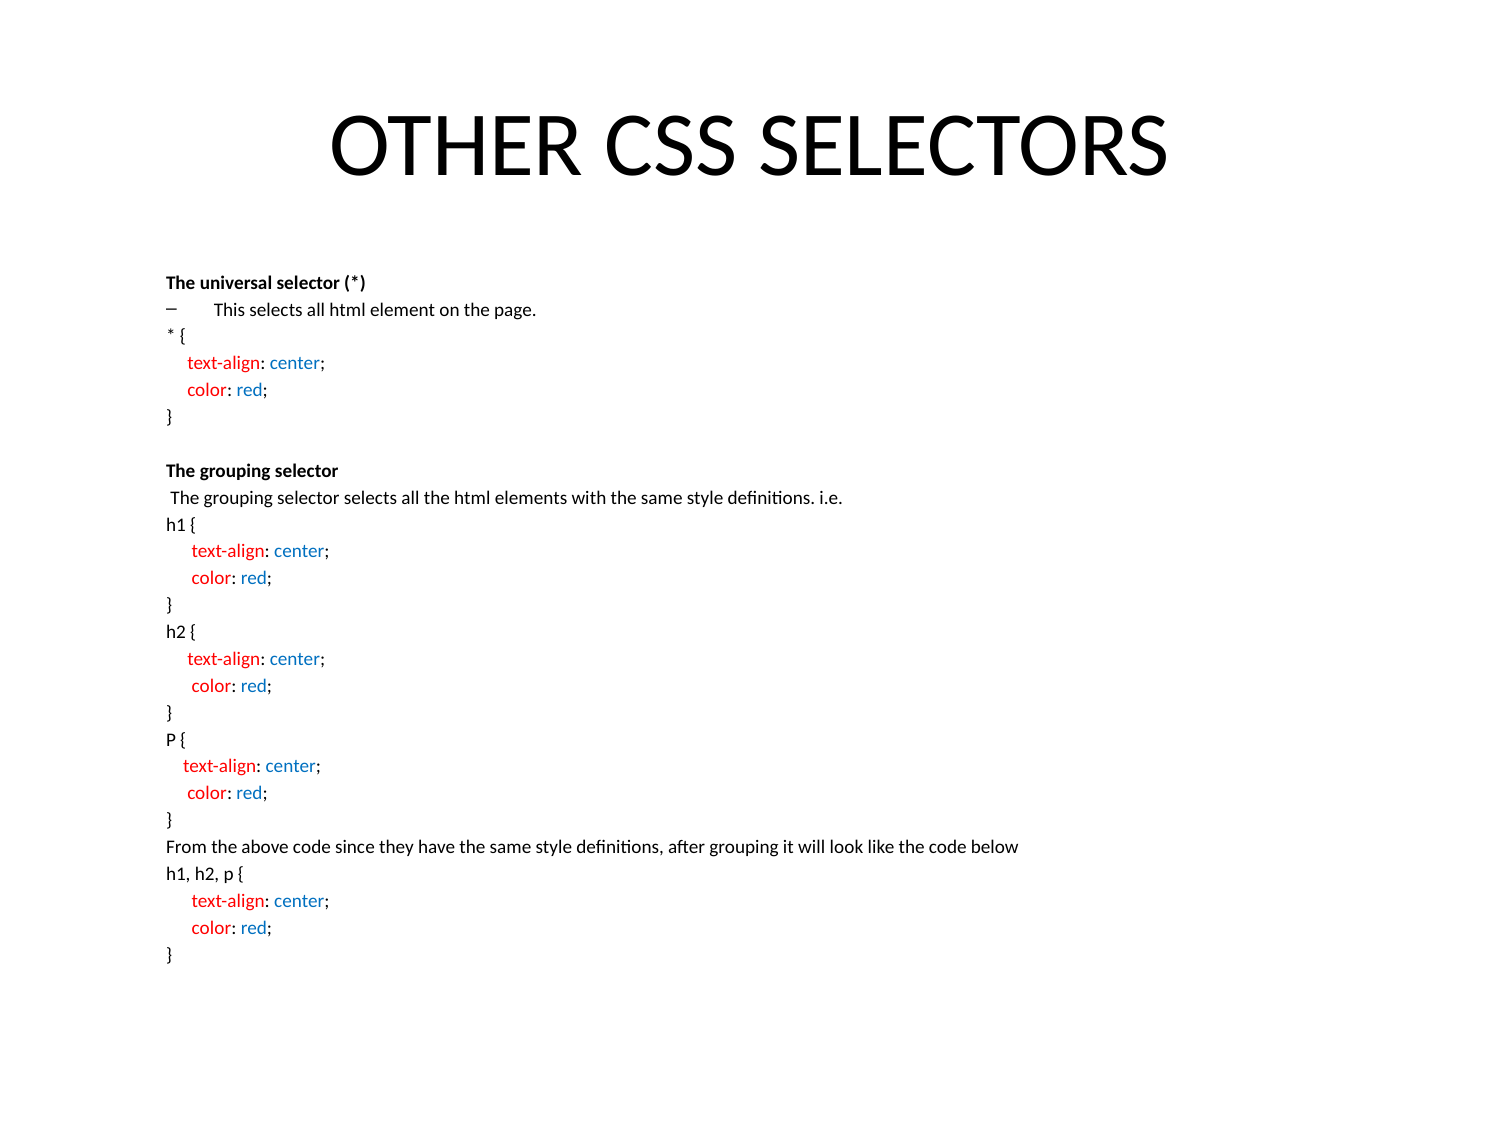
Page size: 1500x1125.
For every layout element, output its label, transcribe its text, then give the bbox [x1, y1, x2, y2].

list The universal selector (*) This selects all html element on the page. * { text-align: center; color: red; } The grouping selector The grouping selector selects all the html elements with the same style definitions. i.e. h1 { text-align: center; color: red; } h2 { text-align: center; color: red; } P { text-align: center; color: red; } From the above code since they have the same style definitions, after grouping it will look like the code below h1, h2, p { text-align: center; color: red; } [75, 262, 1425, 1005]
title OTHER CSS SELECTORS [75, 45, 1425, 233]
